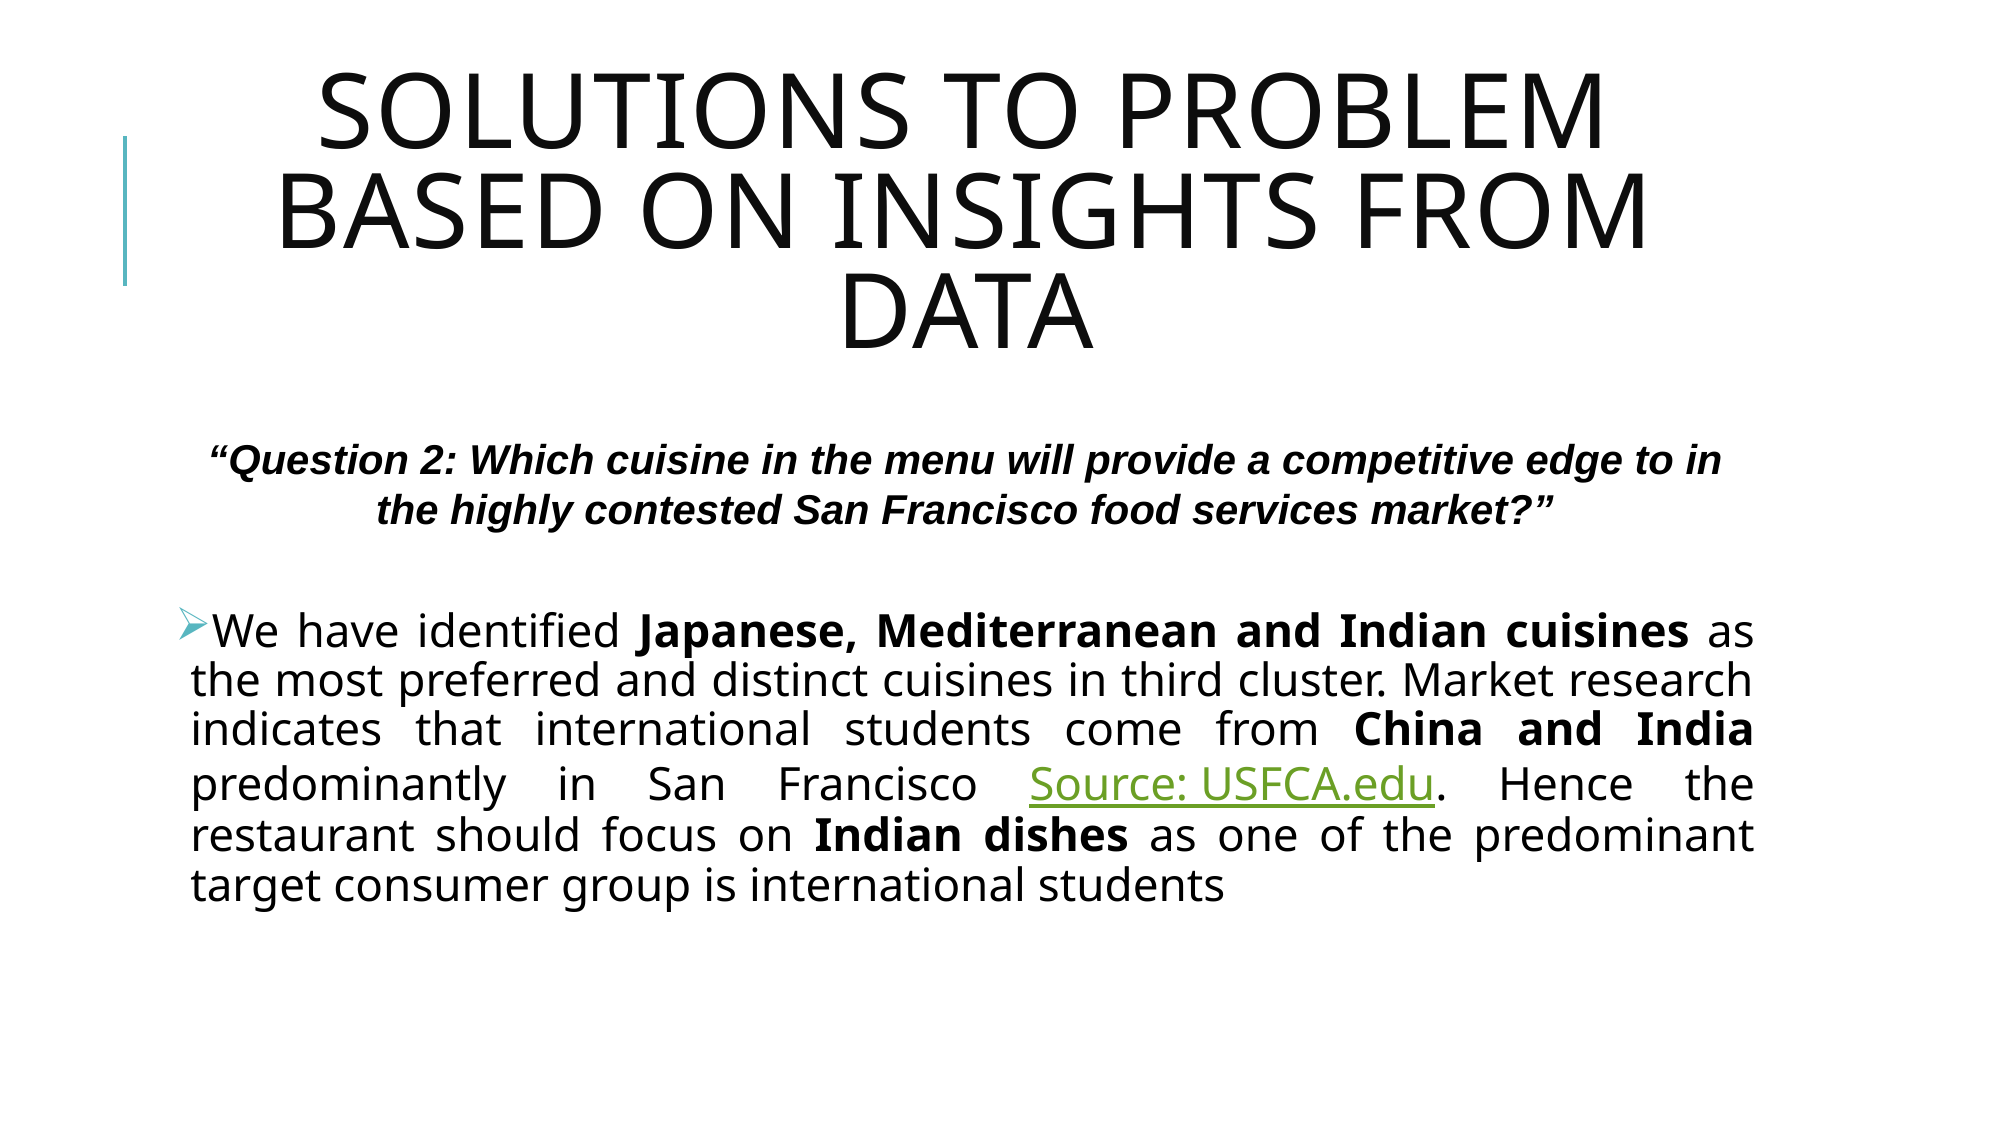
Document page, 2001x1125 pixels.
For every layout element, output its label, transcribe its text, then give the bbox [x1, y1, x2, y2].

list “Question 2: Which cuisine in the menu will provide a competitive edge to in the highly contested San Francisco food services market?” We have identified Japanese, Mediterranean and Indian cuisines as the most preferred and distinct cuisines in third cluster. Market research indicates that international students come from China and India predominantly in San Francisco Source: USFCA.edu. Hence the restaurant should focus on Indian dishes as one of the predominant target consumer group is international students [168, 375, 1763, 1035]
title Solutions to problem based on insights from data [168, 96, 1763, 342]
